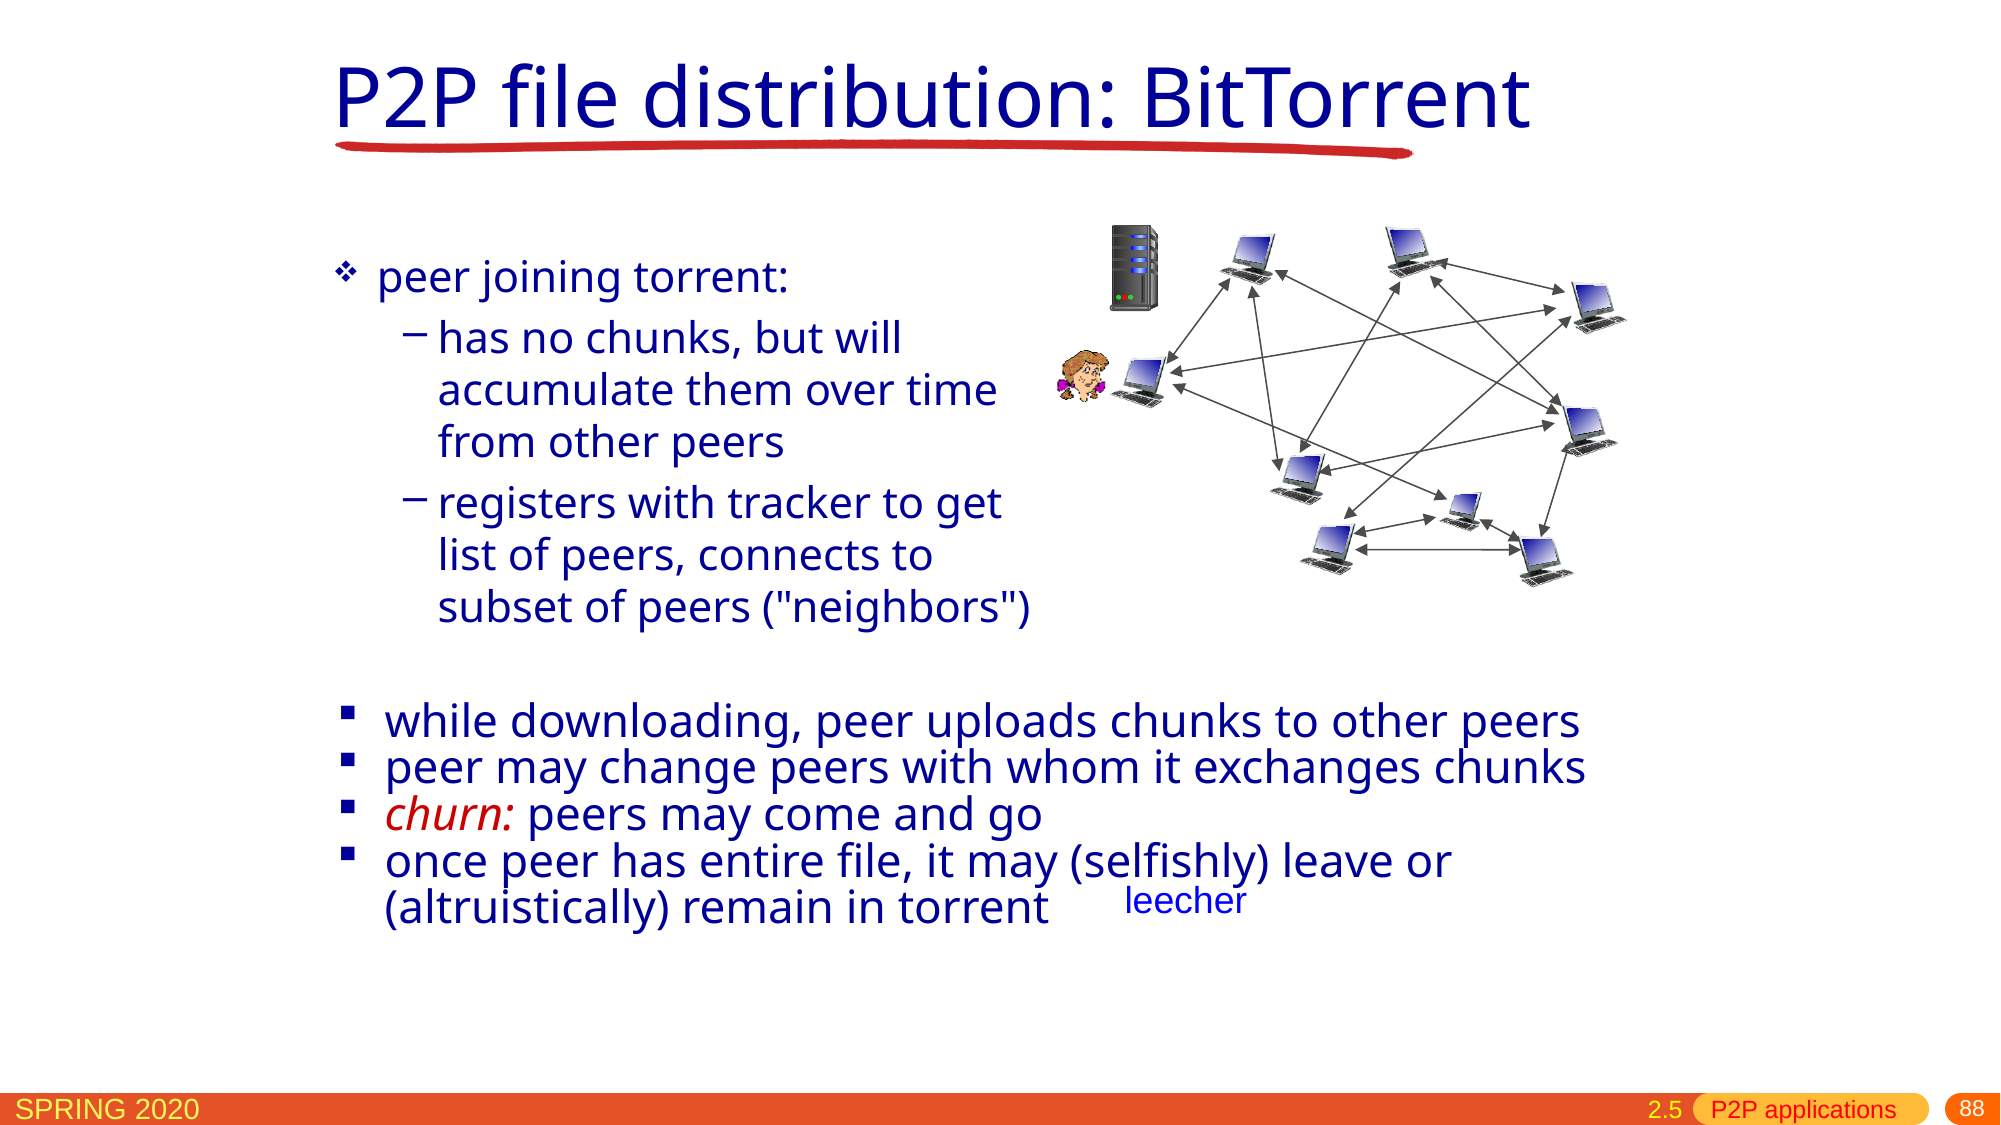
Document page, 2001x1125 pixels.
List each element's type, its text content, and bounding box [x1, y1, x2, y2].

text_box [1285, 520, 1357, 579]
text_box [1166, 277, 1557, 500]
text_box [1361, 519, 1423, 538]
text_box [1361, 543, 1510, 556]
list peer joining torrent: has no chunks, but will accumulate them over time from other peers registers with tracker to get list of peers, connects to subset of peers ("neighbors") [317, 241, 1052, 645]
text_box [1538, 508, 1551, 531]
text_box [1569, 279, 1641, 338]
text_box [1515, 533, 1588, 592]
text_box while downloading, peer uploads chunks to other peers peer may change peers with whom it exchanges chunks churn: peers may come and go once peer has entire file, it may (selfishly) leave or (altruistically) remain in torrent [322, 692, 1655, 1076]
text_box [1282, 270, 1289, 276]
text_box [1205, 231, 1277, 289]
picture [330, 133, 1426, 165]
text_box P2P file distribution: BitTorrent [317, 0, 1593, 188]
text_box 2.5 P2P applications [1626, 1086, 1945, 1125]
text_box leecher [1109, 868, 1273, 929]
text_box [1110, 225, 1159, 311]
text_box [1428, 490, 1483, 534]
picture [1055, 350, 1110, 404]
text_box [1096, 354, 1168, 413]
text_box [1488, 519, 1515, 542]
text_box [1255, 450, 1327, 509]
text_box [1343, 508, 1358, 519]
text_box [1383, 224, 1456, 282]
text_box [1560, 402, 1632, 461]
